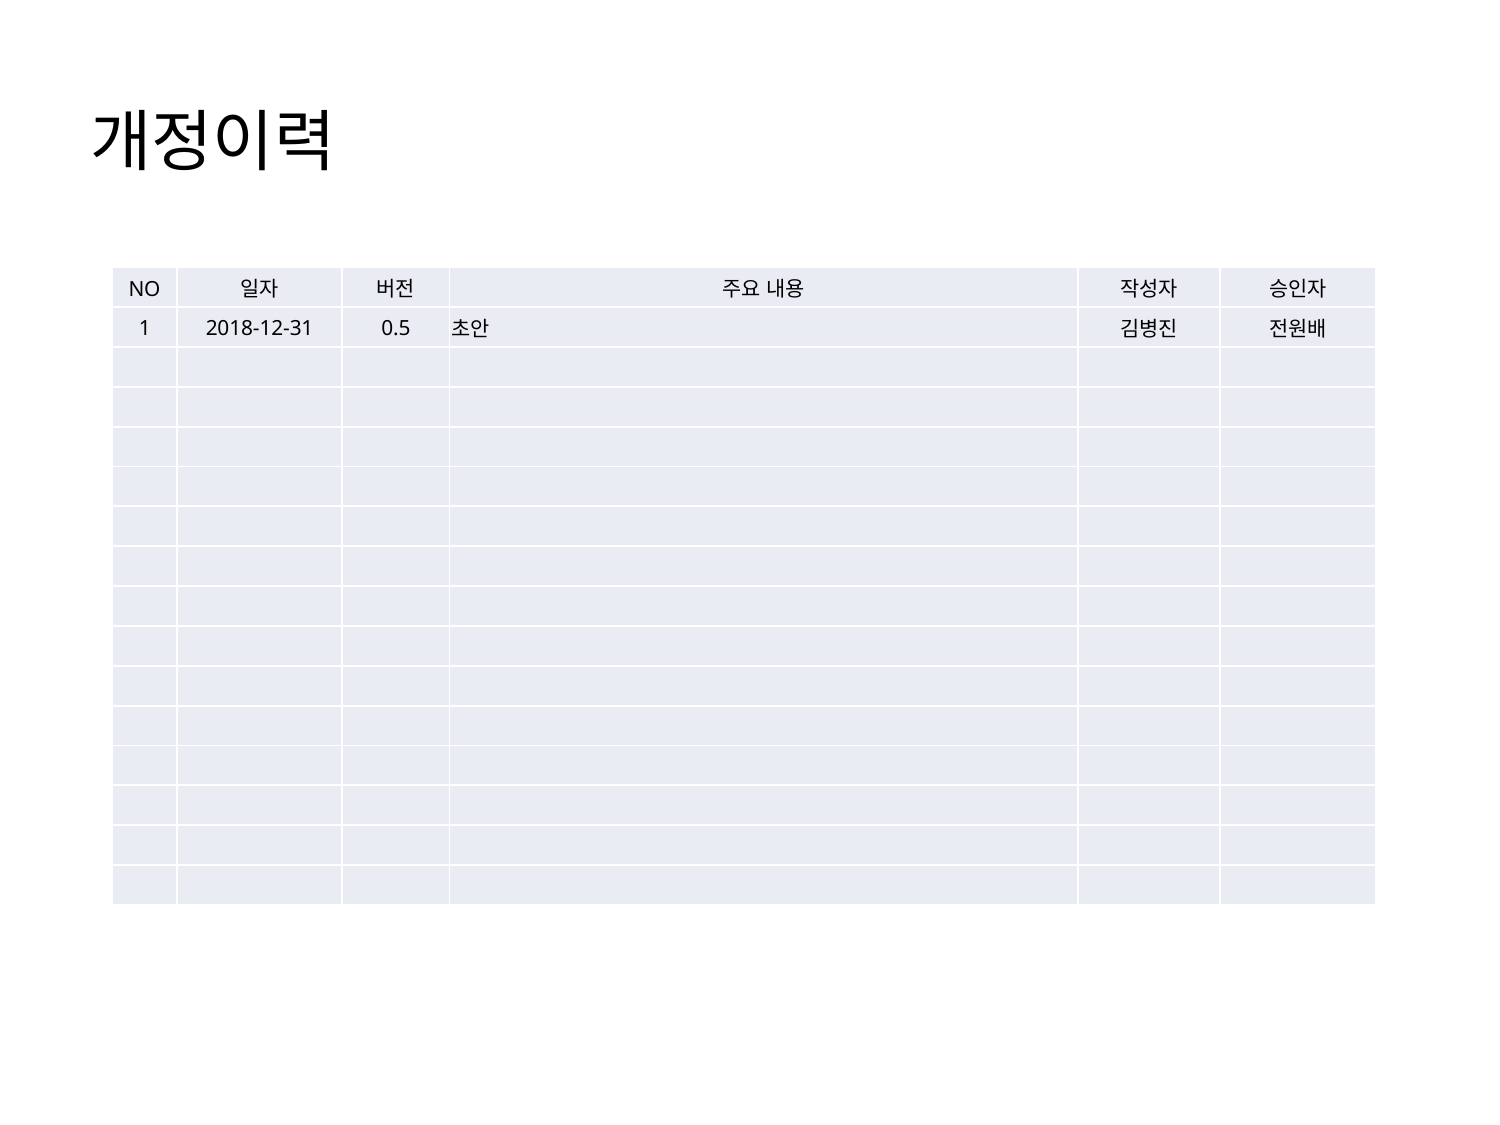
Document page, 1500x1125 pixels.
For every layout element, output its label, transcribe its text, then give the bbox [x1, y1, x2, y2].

table_cell [1079, 746, 1219, 784]
table_cell [1079, 547, 1219, 585]
table_cell [343, 348, 449, 386]
table_cell [343, 826, 449, 864]
table_cell [178, 587, 341, 625]
table_cell [450, 786, 1077, 824]
table_cell [450, 467, 1077, 505]
table_cell [450, 667, 1077, 705]
table_cell [343, 587, 449, 625]
table_cell [1221, 826, 1375, 864]
table_cell [178, 467, 341, 505]
table_cell [178, 348, 341, 386]
table_cell [113, 627, 176, 665]
table_cell [1221, 707, 1375, 745]
table_cell [343, 667, 449, 705]
table_cell [178, 428, 341, 466]
table_cell [1221, 348, 1375, 386]
table_cell [178, 507, 341, 545]
table_cell [1221, 428, 1375, 466]
table_cell [450, 507, 1077, 545]
table_cell [113, 587, 176, 625]
table_cell [178, 786, 341, 824]
table_cell [343, 428, 449, 466]
table_cell [113, 707, 176, 745]
table_cell [450, 707, 1077, 745]
table_cell [1221, 388, 1375, 426]
table_cell [178, 627, 341, 665]
table_cell [1221, 667, 1375, 705]
table_header 주요 내용 [450, 268, 1077, 306]
table_cell 김병진 [1079, 308, 1219, 346]
table_cell [1079, 786, 1219, 824]
table_cell [178, 826, 341, 864]
table_cell [343, 467, 449, 505]
table_cell [113, 667, 176, 705]
table_cell [1221, 786, 1375, 824]
table_cell [1221, 866, 1375, 904]
table_cell [1221, 467, 1375, 505]
table_cell [113, 428, 176, 466]
table_cell [343, 786, 449, 824]
table_cell [1221, 507, 1375, 545]
table_cell [450, 388, 1077, 426]
table_cell [113, 388, 176, 426]
table_cell [1221, 627, 1375, 665]
table_cell [113, 826, 176, 864]
table_cell [1079, 866, 1219, 904]
table_cell [178, 388, 341, 426]
table_cell [178, 707, 341, 745]
table_cell [113, 866, 176, 904]
table_cell [113, 746, 176, 784]
table_cell [450, 428, 1077, 466]
table_cell [450, 826, 1077, 864]
table_cell [1079, 826, 1219, 864]
table_cell [1221, 746, 1375, 784]
table_header NO [113, 268, 176, 306]
table_cell [343, 746, 449, 784]
table_header 일자 [178, 268, 341, 306]
table_cell [178, 746, 341, 784]
table_cell 2018-12-31 [178, 308, 341, 346]
table_cell [1079, 467, 1219, 505]
table_cell [178, 866, 341, 904]
table_cell [343, 547, 449, 585]
table_header 버전 [343, 268, 449, 306]
table_cell [450, 547, 1077, 585]
table_cell [450, 746, 1077, 784]
table_cell [343, 866, 449, 904]
table_cell [343, 507, 449, 545]
table_cell [1079, 348, 1219, 386]
table_header 작성자 [1079, 268, 1219, 306]
table_cell [1079, 667, 1219, 705]
table_cell [450, 866, 1077, 904]
table_cell 0.5 [343, 308, 449, 346]
table_cell [1079, 587, 1219, 625]
table_cell [343, 388, 449, 426]
table_cell [1079, 428, 1219, 466]
table_cell [450, 348, 1077, 386]
table_cell [113, 547, 176, 585]
table_cell [1221, 587, 1375, 625]
table_cell 전원배 [1221, 308, 1375, 346]
table_cell [113, 467, 176, 505]
table_cell [178, 667, 341, 705]
table_cell [113, 786, 176, 824]
table_cell [1079, 707, 1219, 745]
table_cell 초안 [450, 308, 1077, 346]
table_cell [450, 627, 1077, 665]
table_cell [343, 627, 449, 665]
table_cell 1 [113, 308, 176, 346]
table_header 승인자 [1221, 268, 1375, 306]
table_cell [113, 507, 176, 545]
table_cell [343, 707, 449, 745]
title 개정이력 [75, 45, 1425, 233]
table_cell [1079, 388, 1219, 426]
table_cell [1079, 507, 1219, 545]
table_cell [113, 348, 176, 386]
table_cell [178, 547, 341, 585]
table_cell [1221, 547, 1375, 585]
table_cell [1079, 627, 1219, 665]
table_cell [450, 587, 1077, 625]
